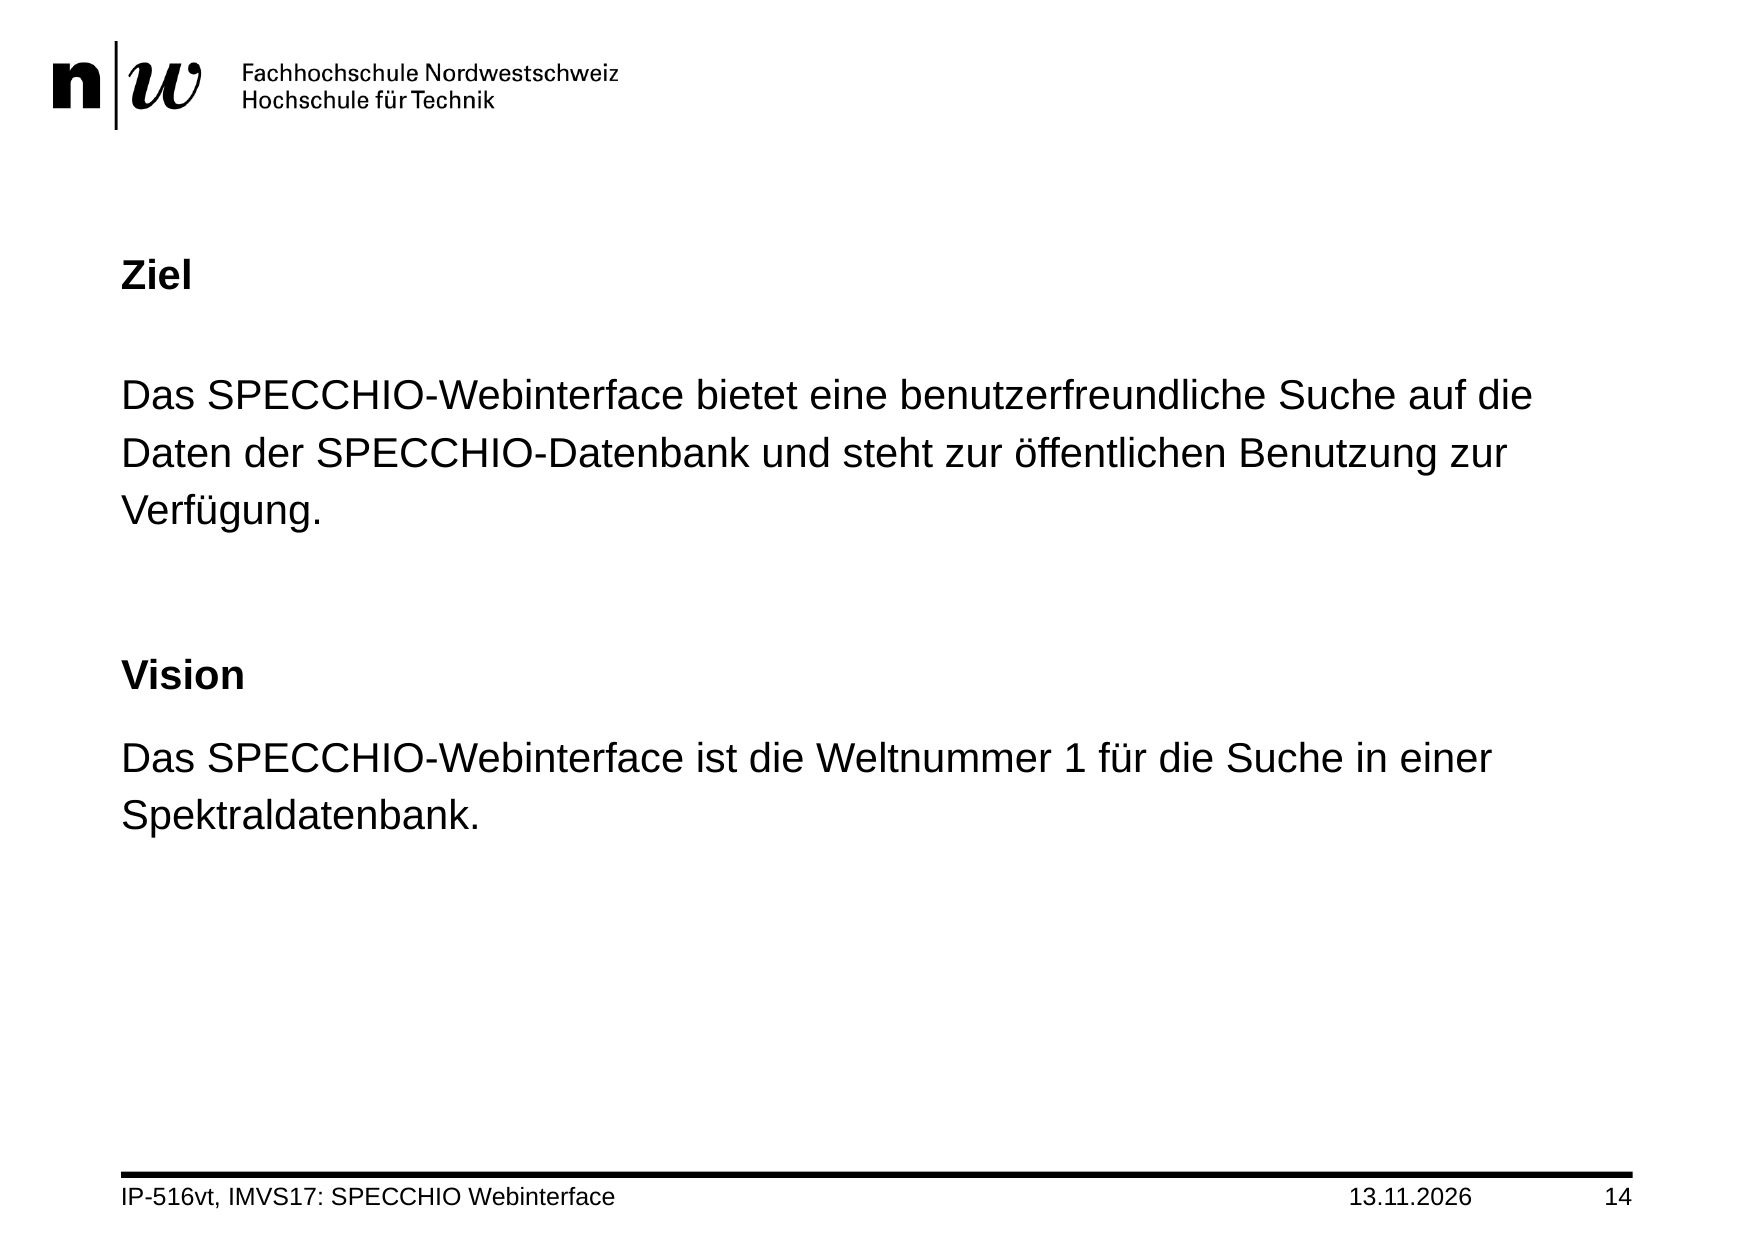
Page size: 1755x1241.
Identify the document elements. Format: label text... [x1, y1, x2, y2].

list Das SPECCHIO-Webinterface bietet eine benutzerfreundliche Suche auf die Daten der SPECCHIO-Datenbank und steht zur öffentlichen Benutzung zur Verfügung. Vision Das SPECCHIO-Webinterface ist die Weltnummer 1 für die Suche in einer Spektraldatenbank. [121, 360, 1633, 1093]
title Ziel [120, 247, 1633, 307]
footer IP-516vt, IMVS17: SPECCHIO Webinterface [120, 1180, 1349, 1211]
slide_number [1349, 1180, 1490, 1211]
picture [53, 41, 618, 130]
slide_number 14 [1490, 1180, 1633, 1211]
